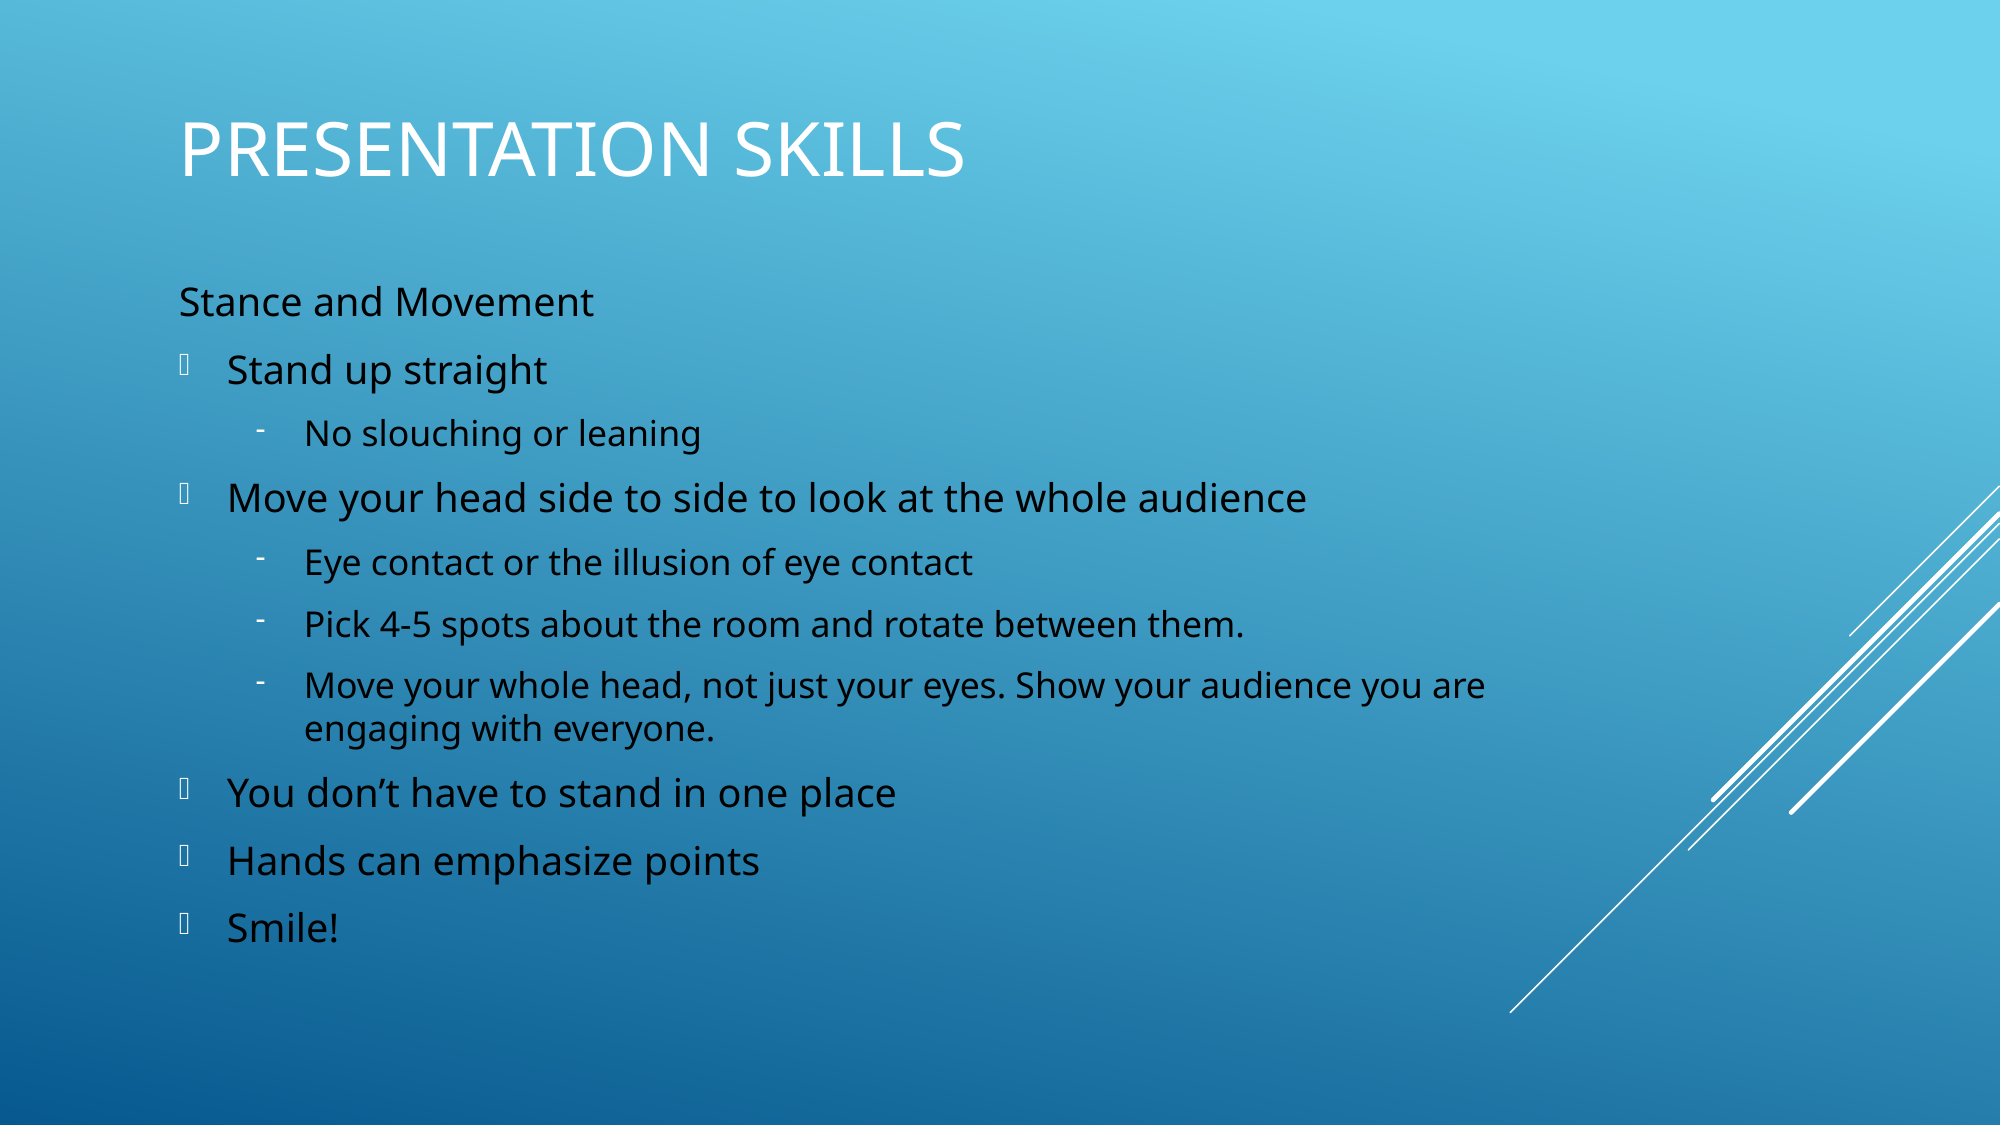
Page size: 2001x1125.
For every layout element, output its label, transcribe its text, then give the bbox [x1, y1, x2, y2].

list Stance and Movement Stand up straight No slouching or leaning Move your head side to side to look at the whole audience Eye contact or the illusion of eye contact Pick 4-5 spots about the room and rotate between them. Move your whole head, not just your eyes. Show your audience you are engaging with everyone. You don’t have to stand in one place Hands can emphasize points Smile! [163, 269, 1564, 959]
title Presentation skills [163, 22, 1564, 269]
